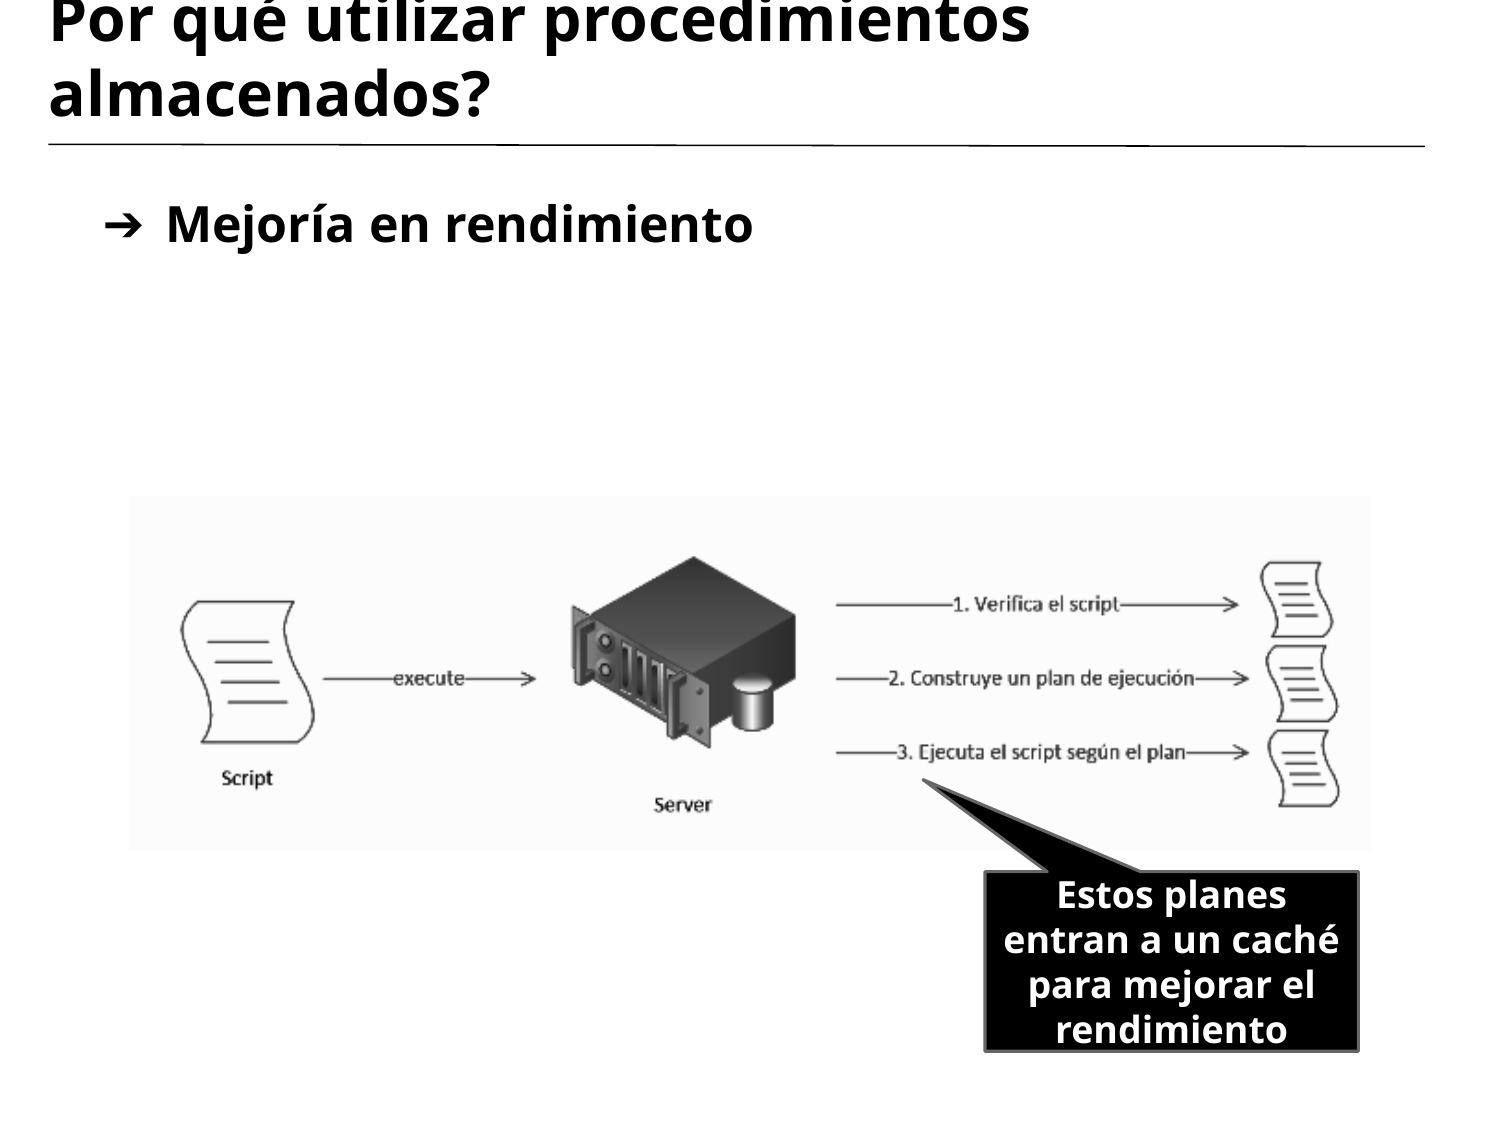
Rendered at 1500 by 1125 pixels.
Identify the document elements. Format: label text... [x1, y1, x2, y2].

text_box Estos planes entran a un caché para mejorar el rendimiento [984, 860, 1359, 1052]
list Mejoría en rendimiento [75, 177, 1425, 485]
title Por qué utilizar procedimientos almacenados? [33, 32, 1384, 145]
picture [129, 496, 1371, 851]
